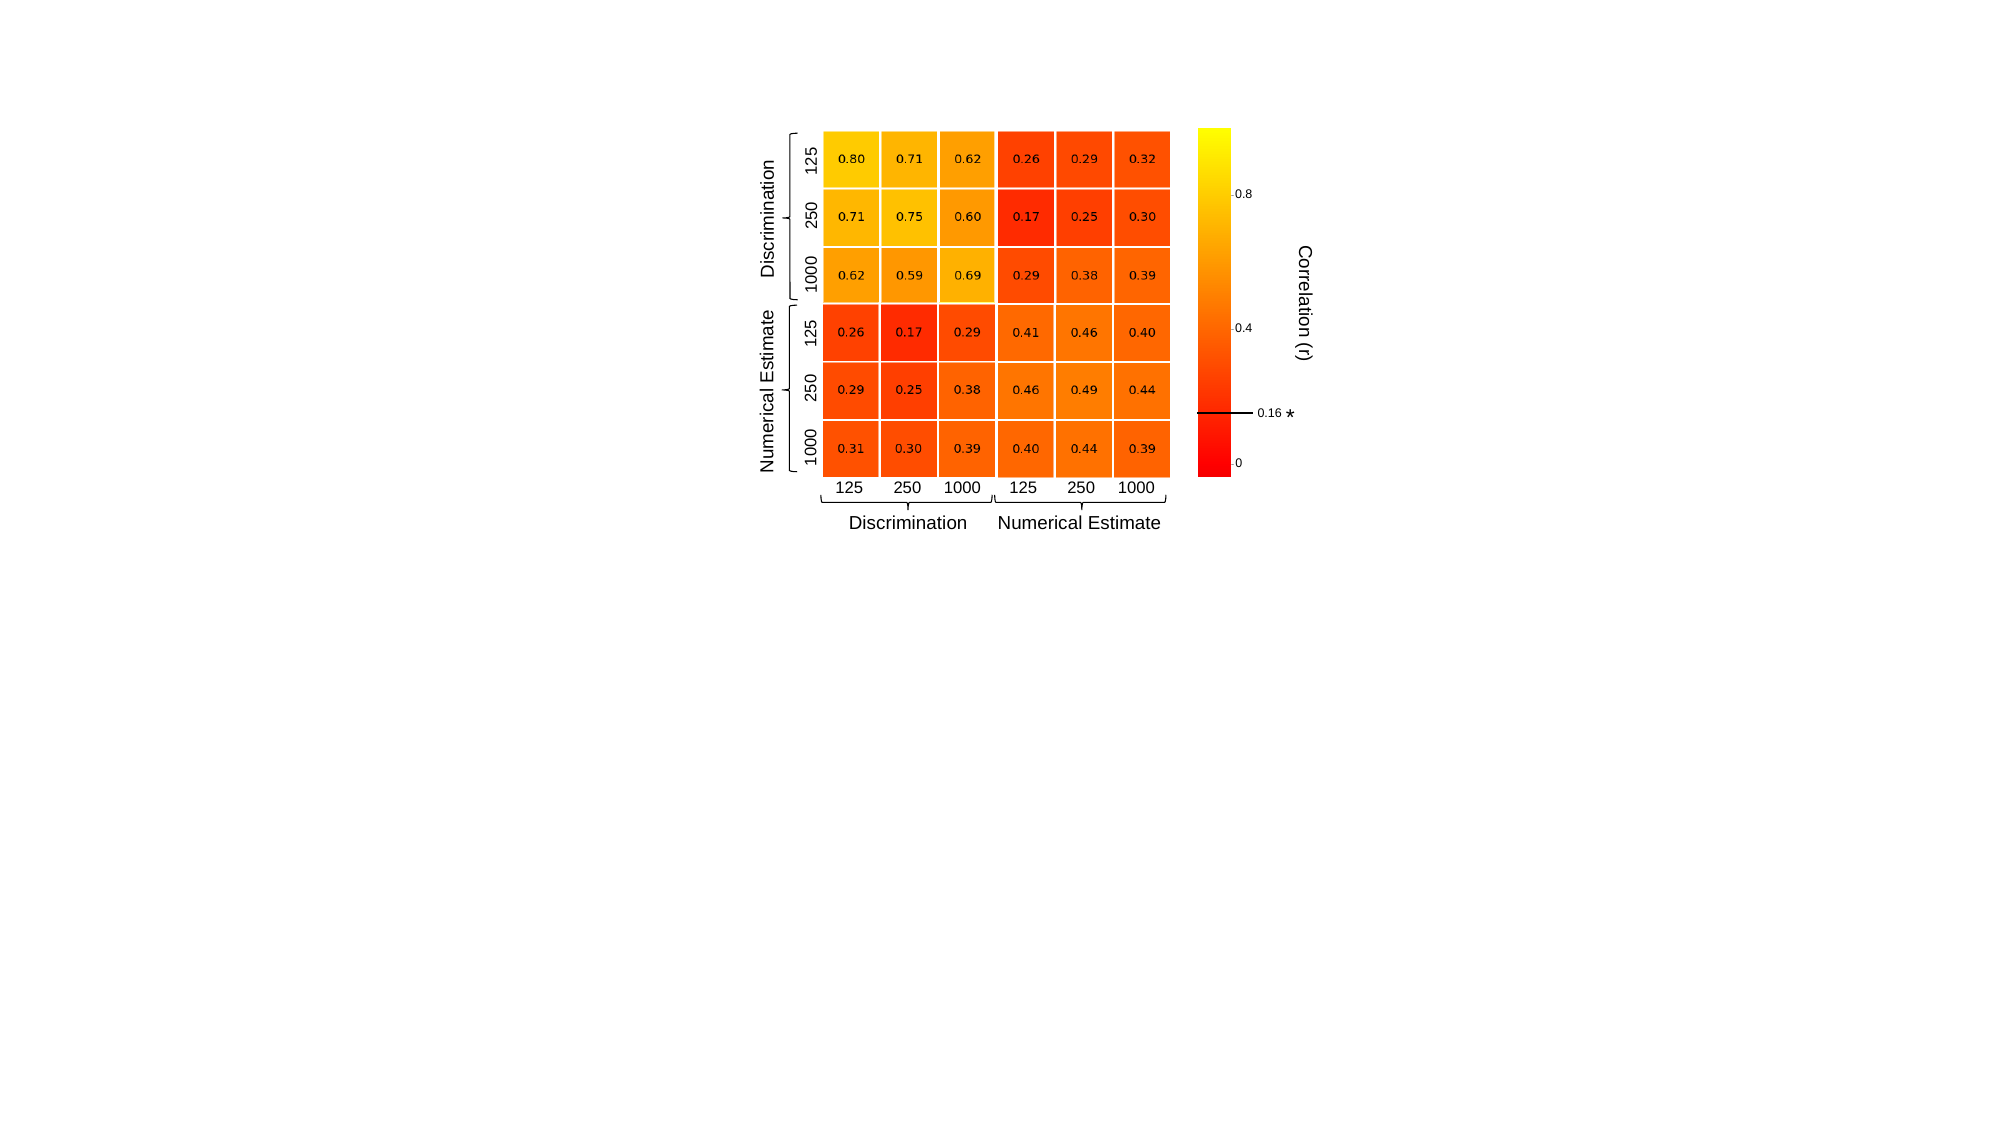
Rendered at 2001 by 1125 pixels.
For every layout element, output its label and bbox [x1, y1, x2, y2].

text_box [747, 128, 1360, 542]
